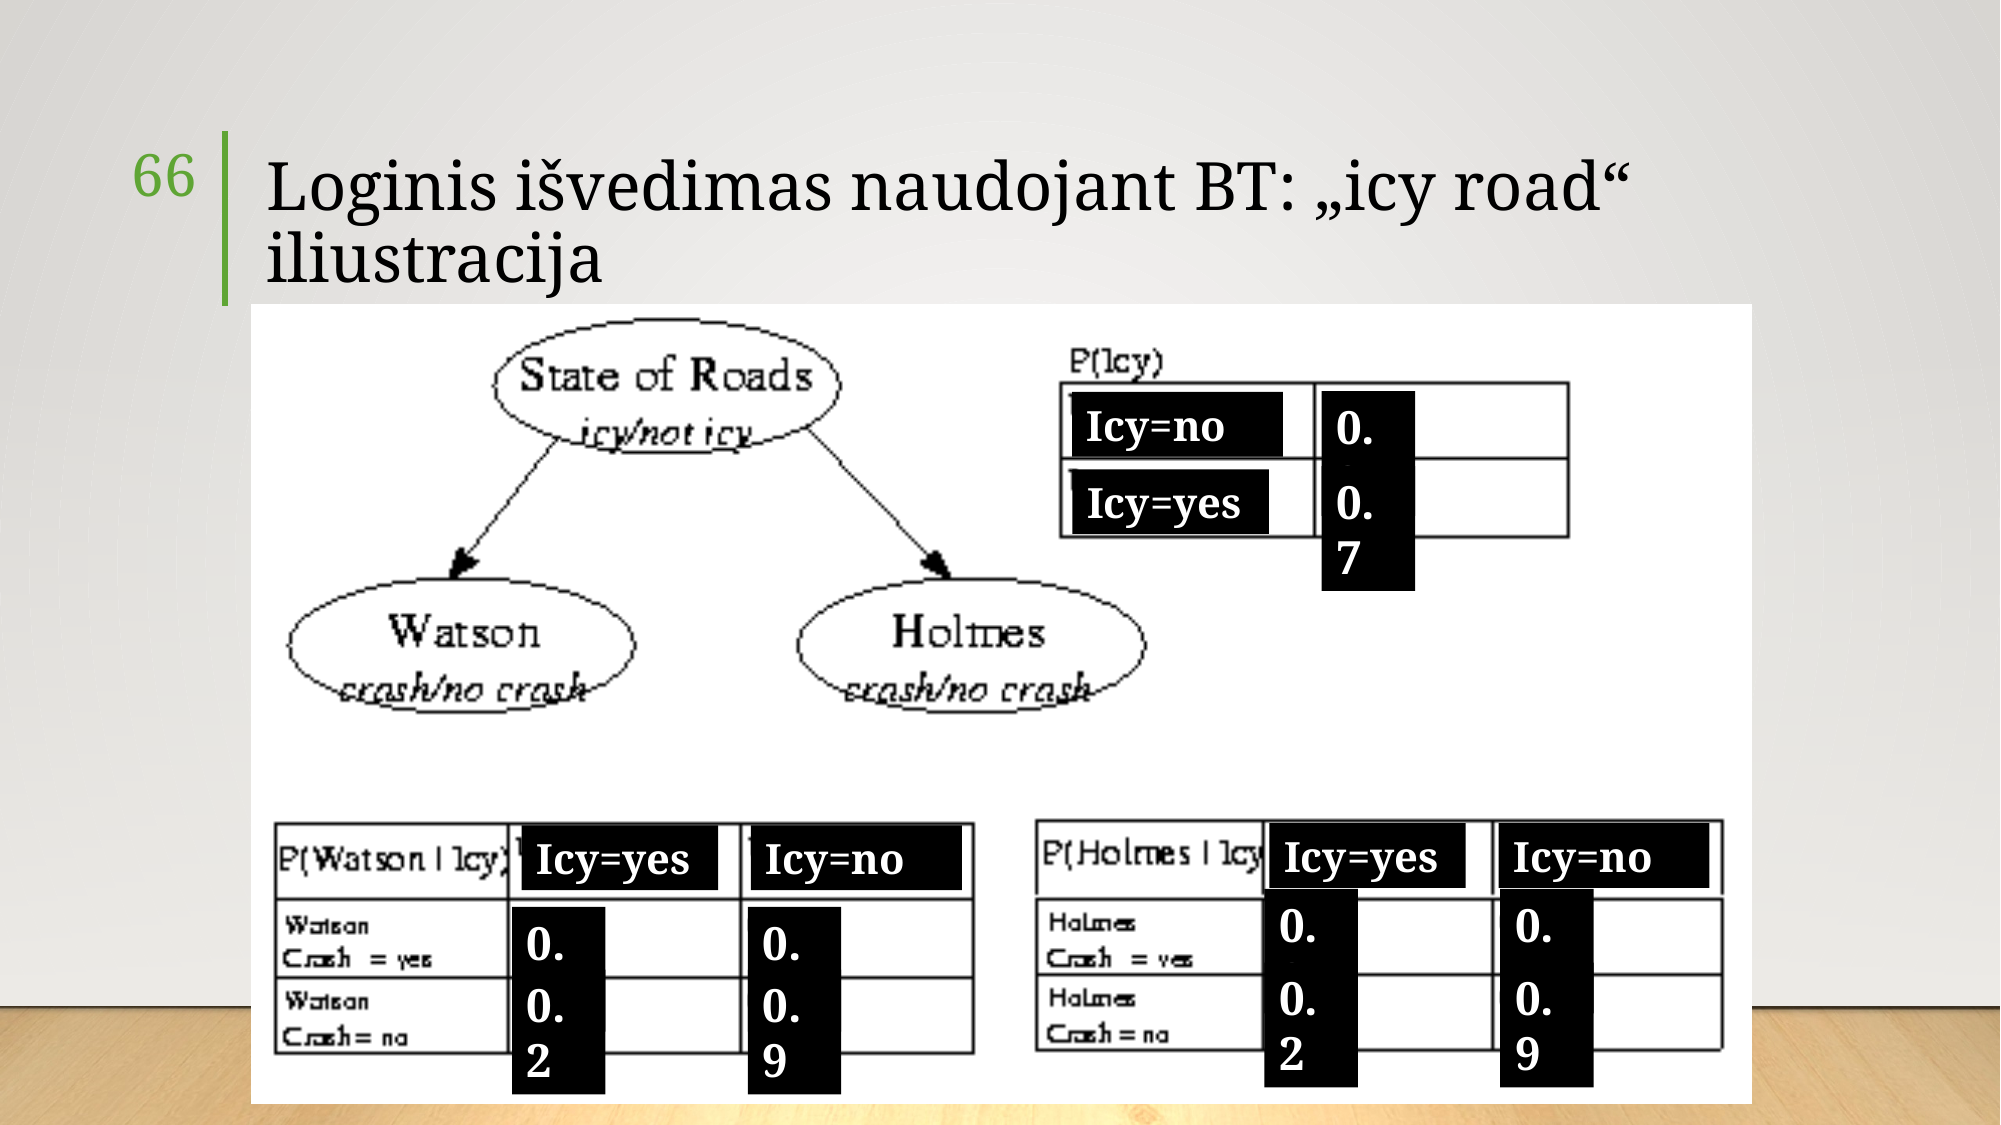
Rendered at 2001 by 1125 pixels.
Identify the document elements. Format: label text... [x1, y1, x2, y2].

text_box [251, 303, 1752, 1104]
title Loginis išvedimas naudojant BT: „icy road“ iliustracija [251, 131, 1814, 305]
picture [0, 1006, 2000, 1125]
slide_number 66 [78, 131, 212, 254]
